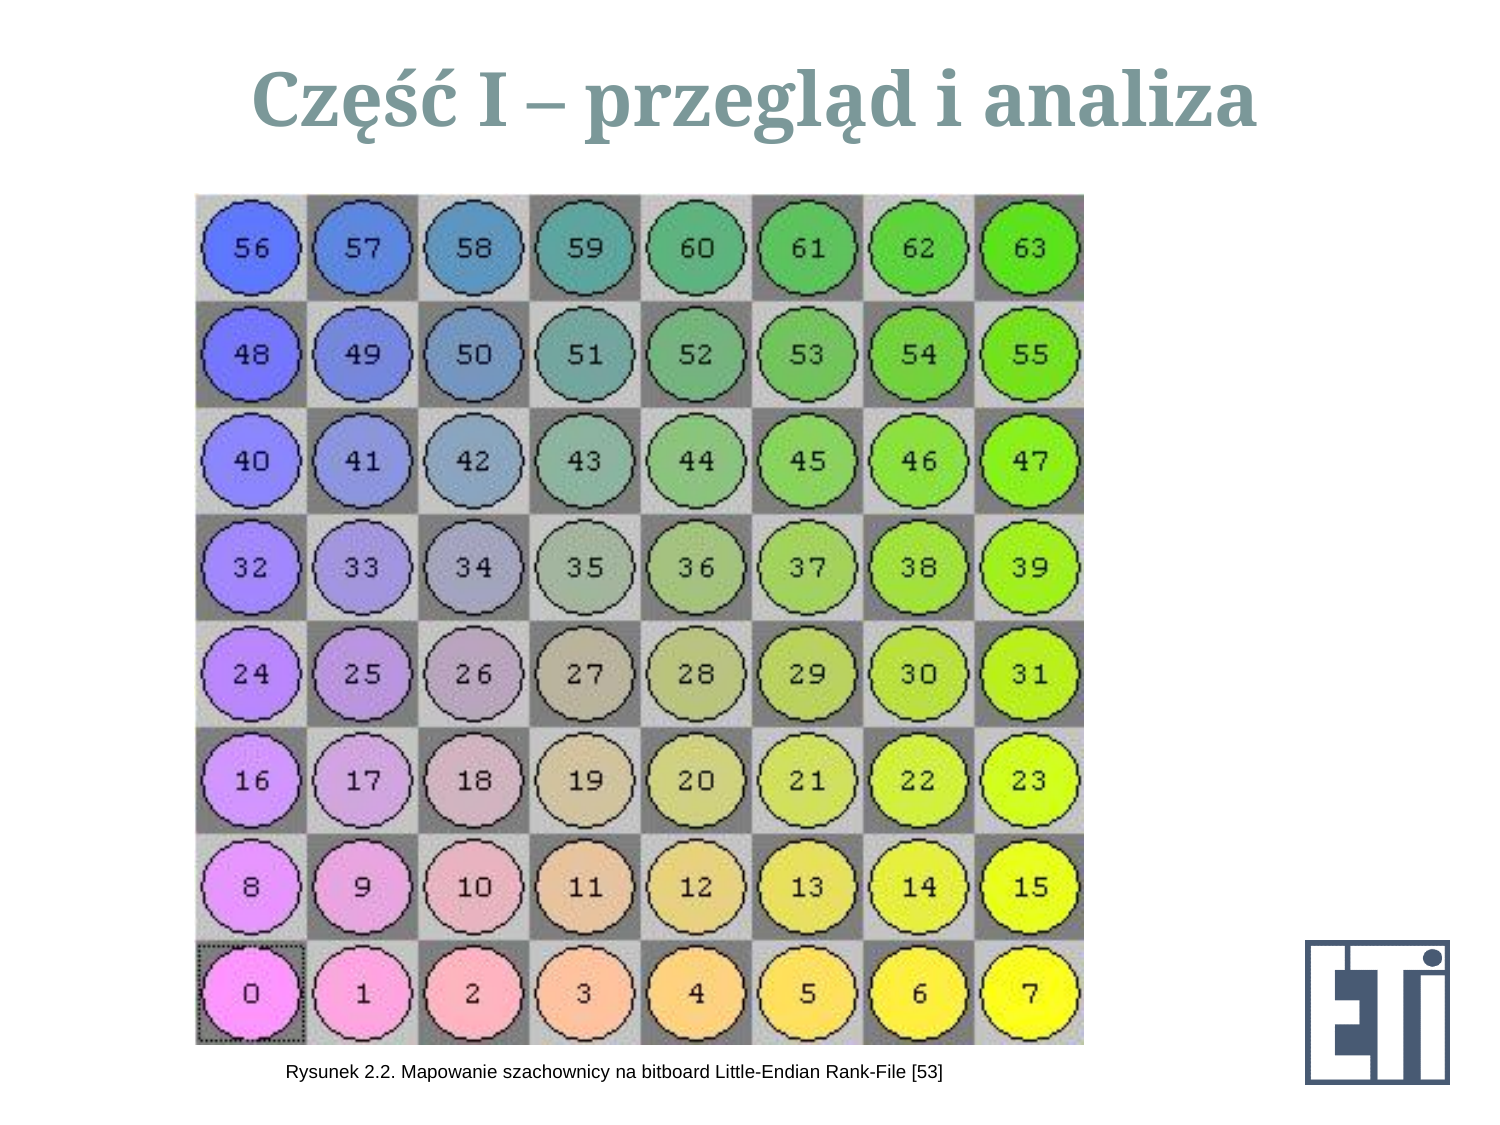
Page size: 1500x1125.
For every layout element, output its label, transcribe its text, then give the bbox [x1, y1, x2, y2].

text_box Rysunek 2.2. Mapowanie szachownicy na bitboard Little-Endian Rank-File [53] [270, 1051, 958, 1090]
picture [1305, 940, 1450, 1085]
text_box Część I – przegląd i analiza [58, 45, 1453, 149]
picture [194, 193, 1084, 1045]
